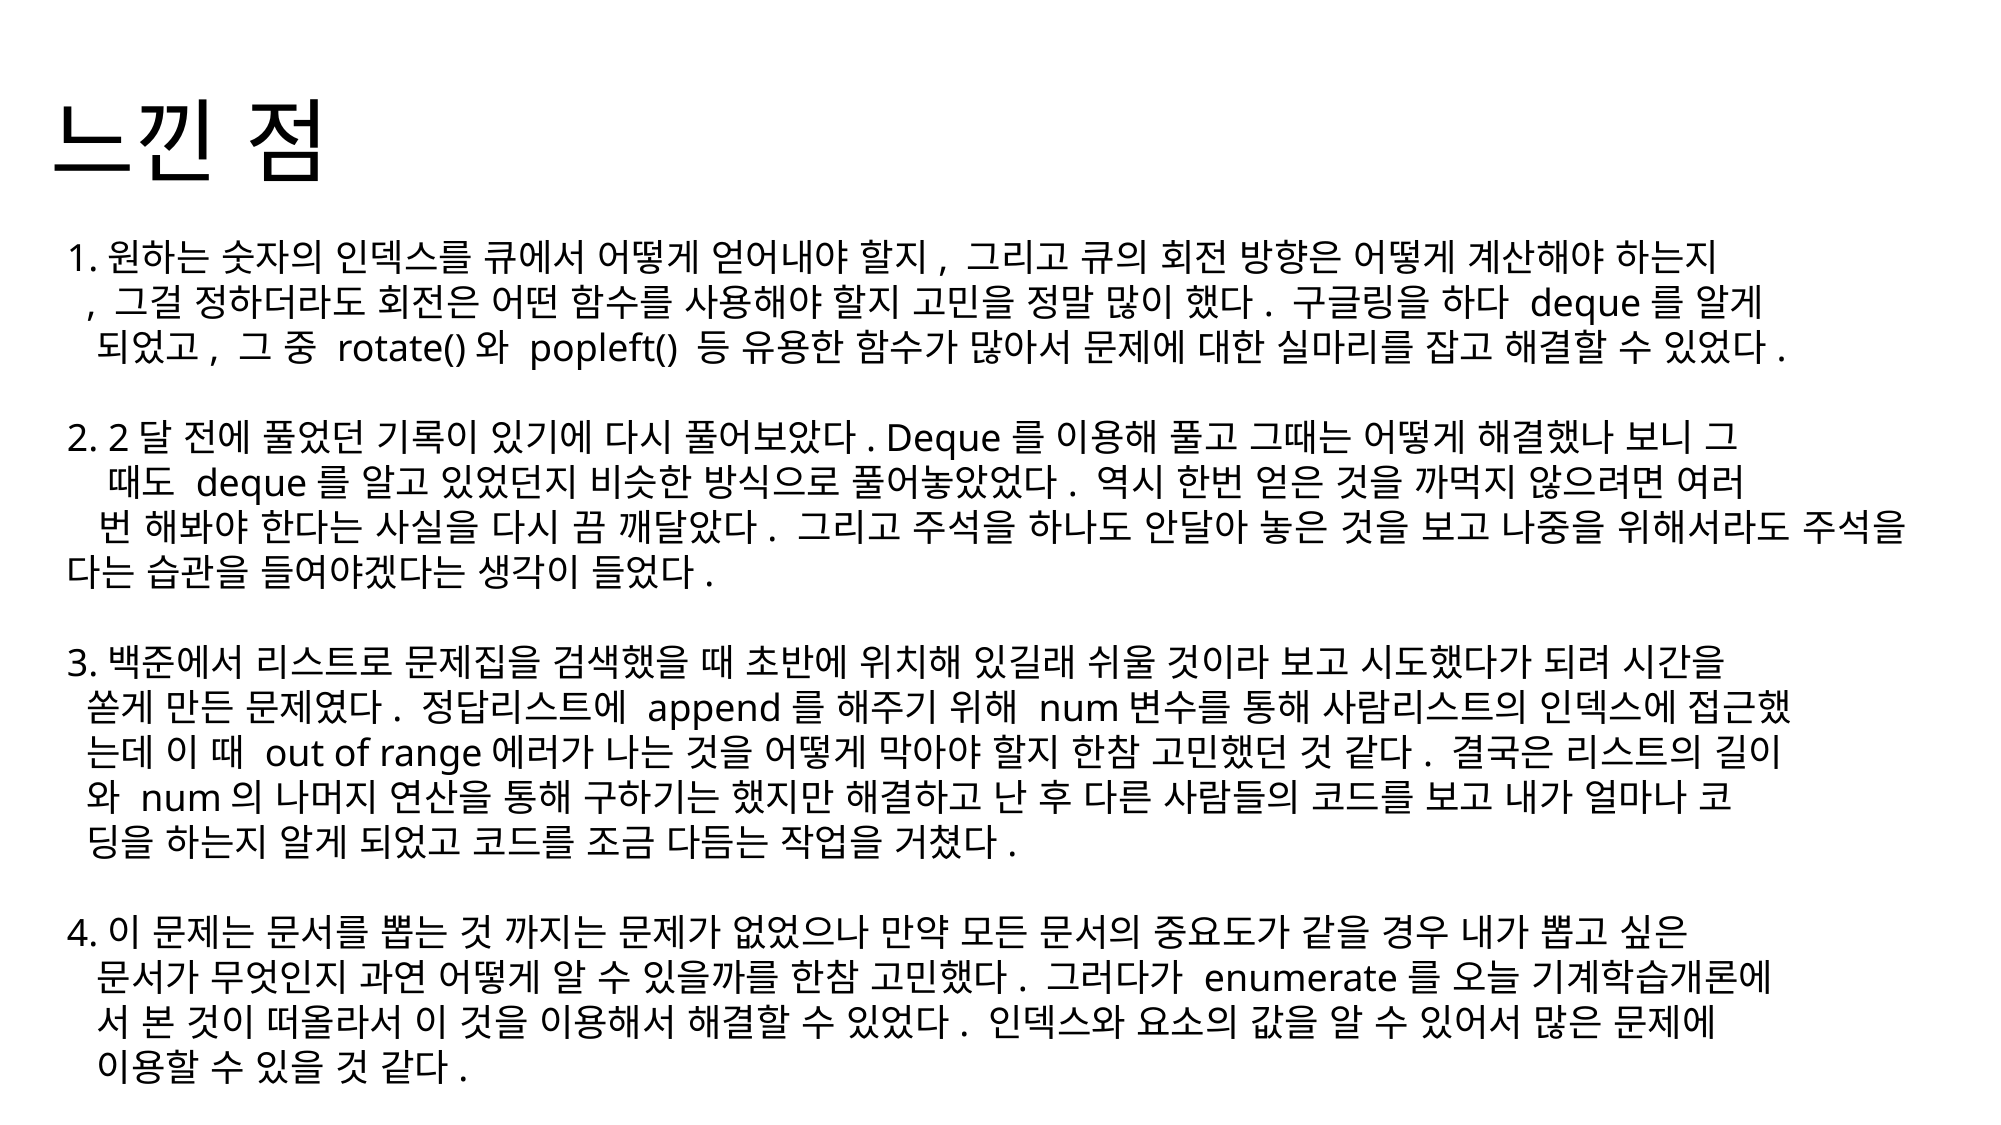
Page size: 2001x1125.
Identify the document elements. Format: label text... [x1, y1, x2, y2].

title 느낀 점 [35, 36, 1761, 255]
text_box 1.원하는 숫자의 인덱스를 큐에서 어떻게 얻어내야 할지, 그리고 큐의 회전 방향은 어떻게 계산해야 하는지 , 그걸 정하더라도 회전은 어떤 함수를 사용해야 할지 고민을 정말 많이 했다. 구글링을 하다 deque를 알게 되었고, 그 중 rotate()와 popleft() 등 유용한 함수가 많아서 문제에 대한 실마리를 잡고 해결할 수 있었다. 2. 2달 전에 풀었던 기록이 있기에 다시 풀어보았다. Deque를 이용해 풀고 그때는 어떻게 해결했나 보니 그 때도 deque를 알고 있었던지 비슷한 방식으로 풀어놓았었다. 역시 한번 얻은 것을 까먹지 않으려면 여러 번 해봐야 한다는 사실을 다시 끔 깨달았다. 그리고 주석을 하나도 안달아 놓은 것을 보고 나중을 위해서라도 주석을 다는 습관을 들여야겠다는 생각이 들었다. 3.백준에서 리스트로 문제집을 검색했을 때 초반에 위치해 있길래 쉬울 것이라 보고 시도했다가 되려 시간을 쏟게 만든 문제였다. 정답리스트에 append를 해주기 위해 num변수를 통해 사람리스트의 인덱스에 접근했 는데 이 때 out of range에러가 나는 것을 어떻게 막아야 할지 한참 고민했던 것 같다. 결국은 리스트의 길이 와 num의 나머지 연산을 통해 구하기는 했지만 해결하고 난 후 다른 사람들의 코드를 보고 내가 얼마나 코 딩을 하는지 알게 되었고 코드를 조금 다듬는 작업을 거쳤다. 4.이 문제는 문서를 뽑는 것 까지는 문제가 없었으나 만약 모든 문서의 중요도가 같을 경우 내가 뽑고 싶은 문서가 무엇인지 과연 어떻게 알 수 있을까를 한참 고민했다. 그러다가 enumerate를 오늘 기계학습개론에 서 본 것이 떠올라서 이 것을 이용해서 해결할 수 있었다. 인덱스와 요소의 값을 알 수 있어서 많은 문제에 이용할 수 있을 것 같다. [52, 227, 1923, 1097]
